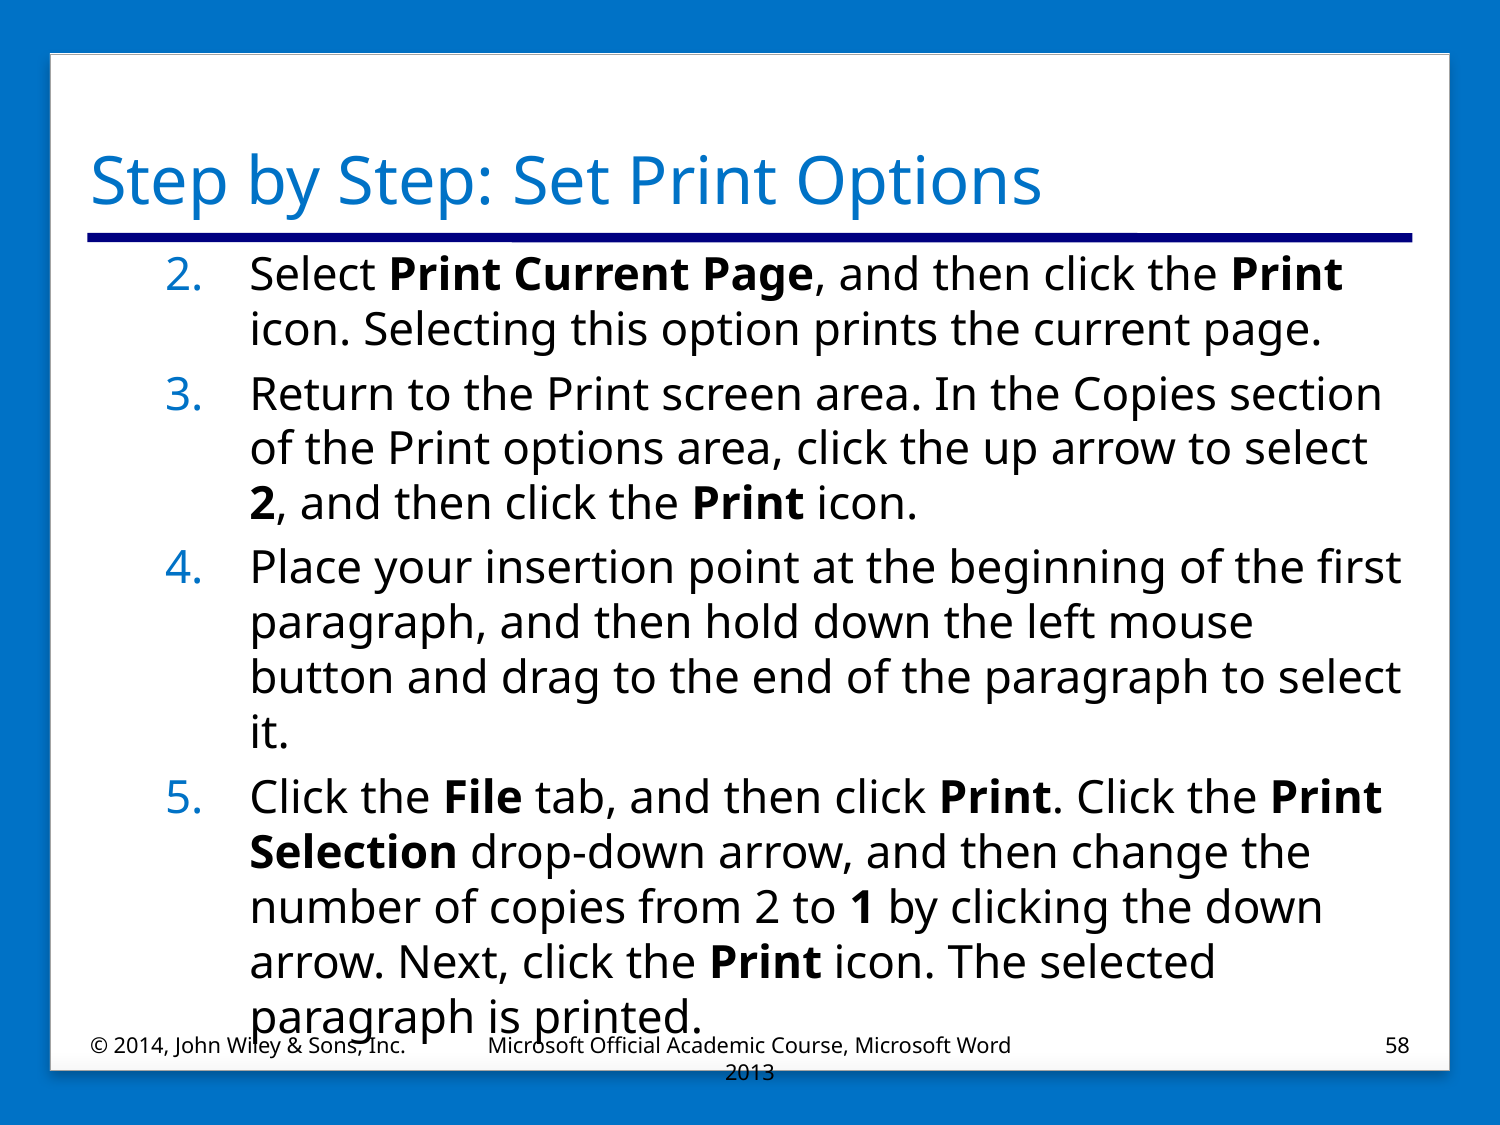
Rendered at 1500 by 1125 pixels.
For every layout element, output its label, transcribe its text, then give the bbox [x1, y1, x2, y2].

list Select Print Current Page, and then click the Print icon. Selecting this option prints the current page. Return to the Print screen area. In the Copies section of the Print options area, click the up arrow to select 2, and then click the Print icon. Place your insertion point at the beginning of the first paragraph, and then hold down the left mouse button and drag to the end of the paragraph to select it. Click the File tab, and then click Print. Click the Print Selection drop-down arrow, and then change the number of copies from 2 to 1 by clicking the down arrow. Next, click the Print icon. The selected paragraph is printed. [75, 237, 1425, 1063]
slide_number 58 [1074, 1024, 1426, 1103]
title Step by Step: Set Print Options [74, 74, 1426, 226]
slide_number © 2014, John Wiley & Sons, Inc. [74, 1024, 426, 1103]
footer Microsoft Official Academic Course, Microsoft Word 2013 [449, 1024, 1051, 1103]
